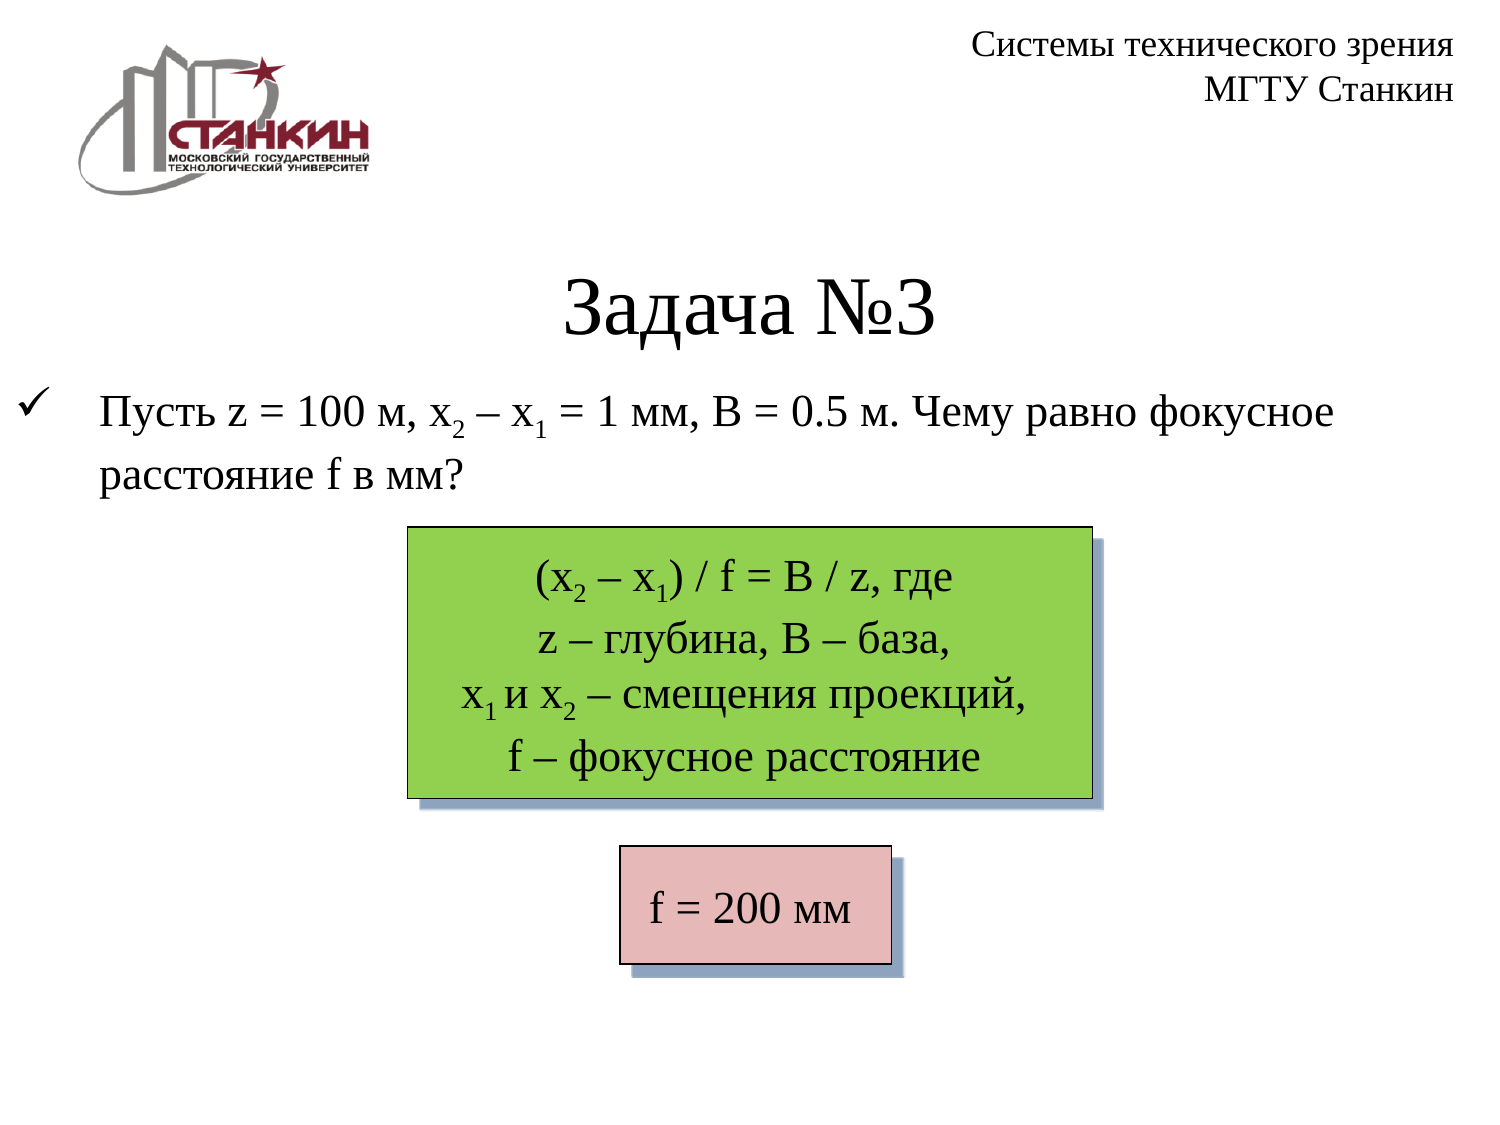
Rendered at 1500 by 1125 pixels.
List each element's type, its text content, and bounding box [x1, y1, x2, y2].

text_box Задача №3 Пусть z = 100 м, x2 – x1 = 1 мм, B = 0.5 м. Чему равно фокусное расстояние f в мм? [0, 243, 1500, 506]
text_box Системы технического зрения МГТУ Станкин [955, 11, 1469, 116]
text_box f = 200 мм [620, 845, 892, 965]
picture [76, 40, 373, 197]
text_box (x2 – x1) / f = B / z, где z – глубина, B – база, x1 и x2 – смещения проекций, f – фокусное расстояние [407, 527, 1093, 799]
